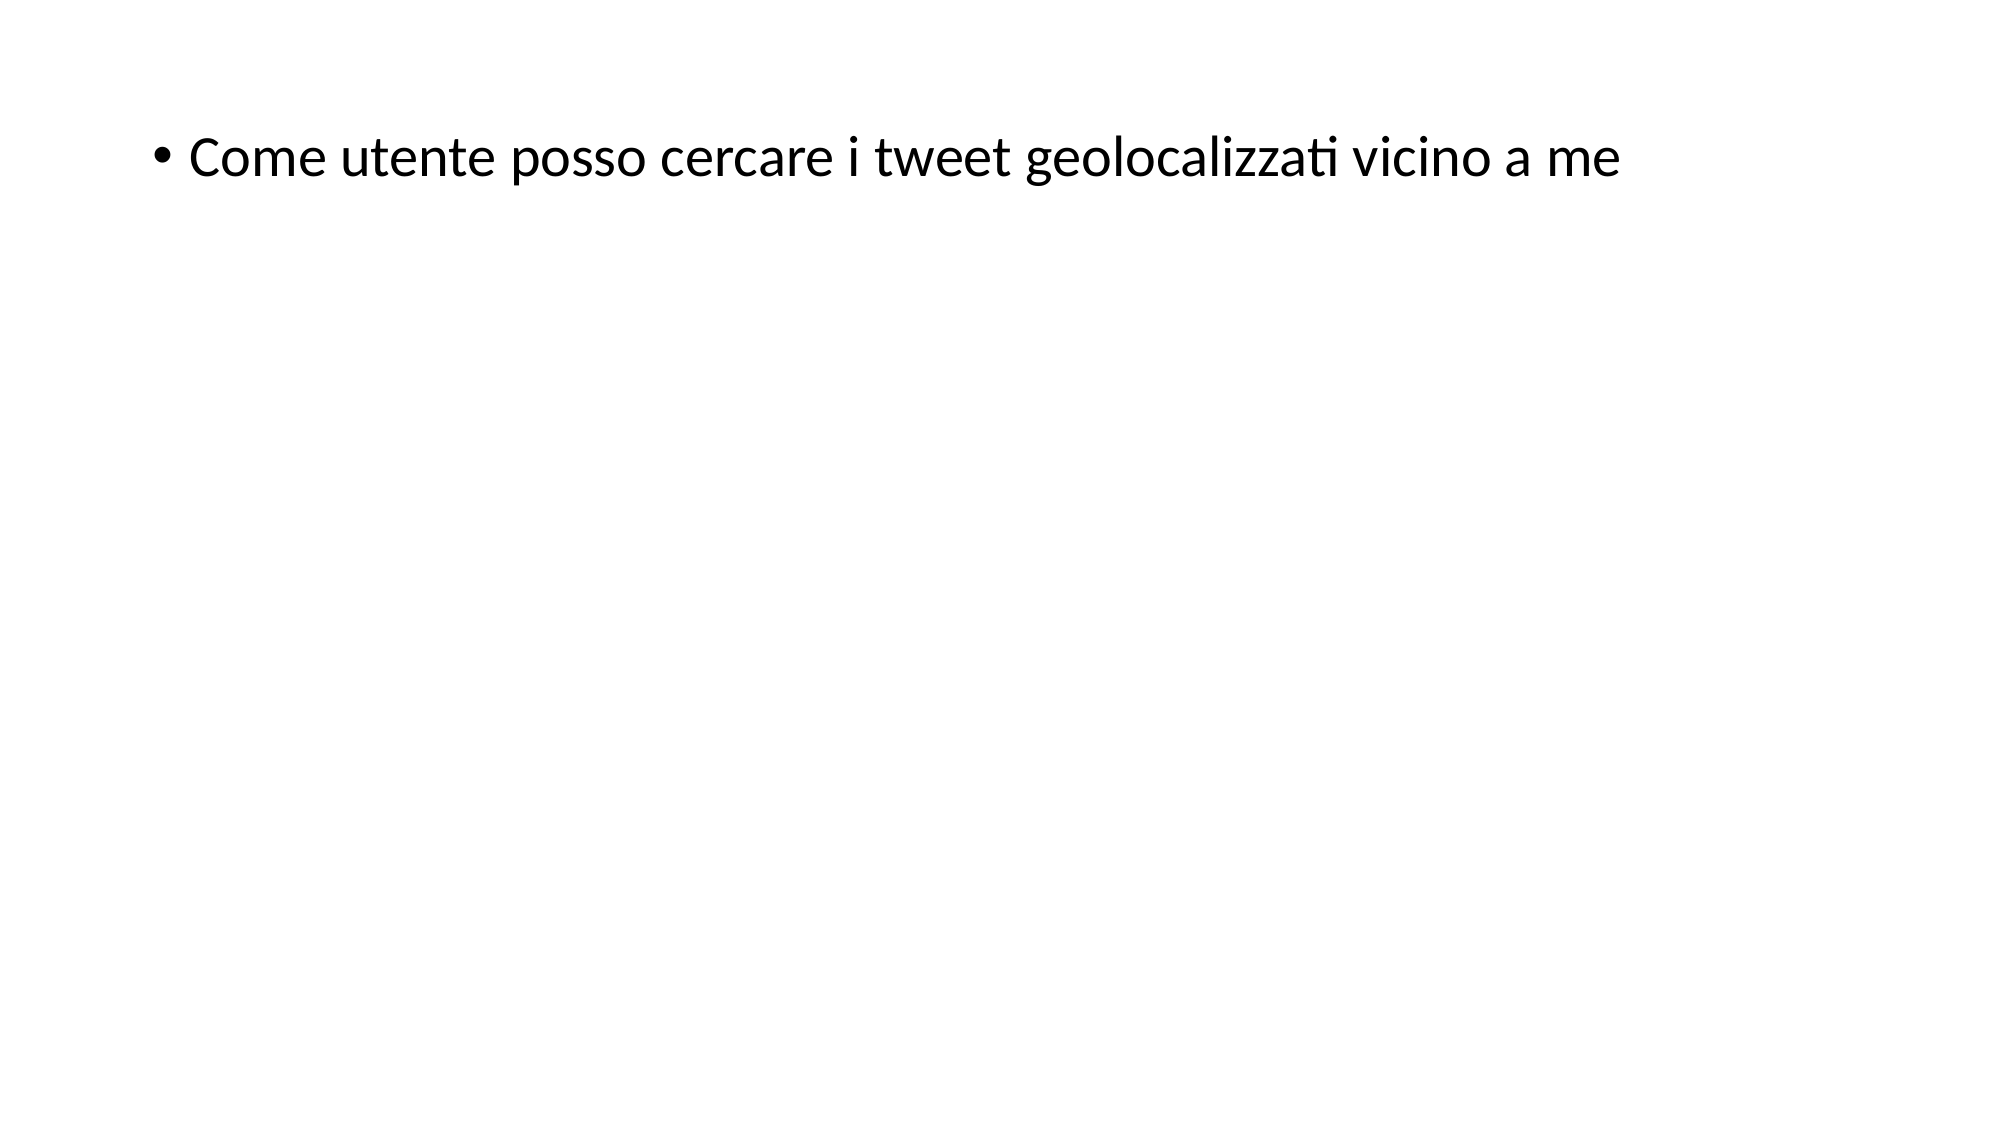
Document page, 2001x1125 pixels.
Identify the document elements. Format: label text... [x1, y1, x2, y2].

list Come utente posso cercare i tweet geolocalizzati vicino a me [137, 119, 1863, 1014]
